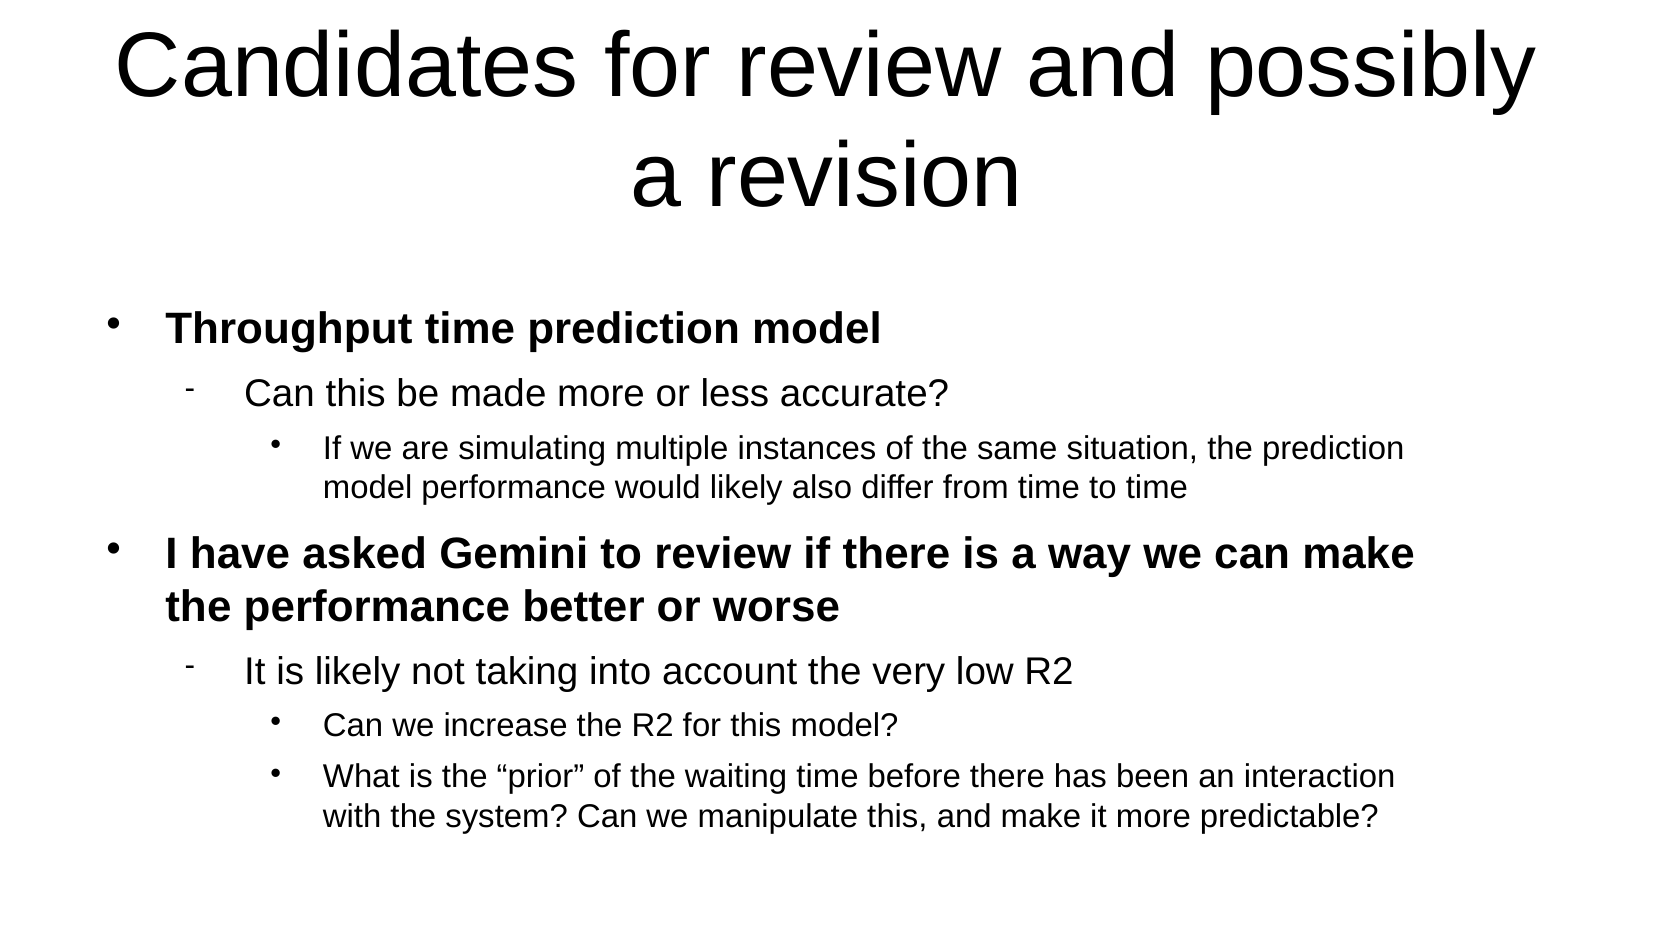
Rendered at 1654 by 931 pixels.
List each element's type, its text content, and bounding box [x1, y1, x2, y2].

list Throughput time prediction model Can this be made more or less accurate? If we are simulating multiple instances of the same situation, the prediction model performance would likely also differ from time to time I have asked Gemini to review if there is a way we can make the performance better or worse It is likely not taking into account the very low R2 Can we increase the R2 for this model? What is the “prior” of the waiting time before there has been an interaction with the system? Can we manipulate this, and make it more predictable? [86, 300, 1425, 840]
title Candidates for review and possibly a revision [82, 12, 1571, 218]
